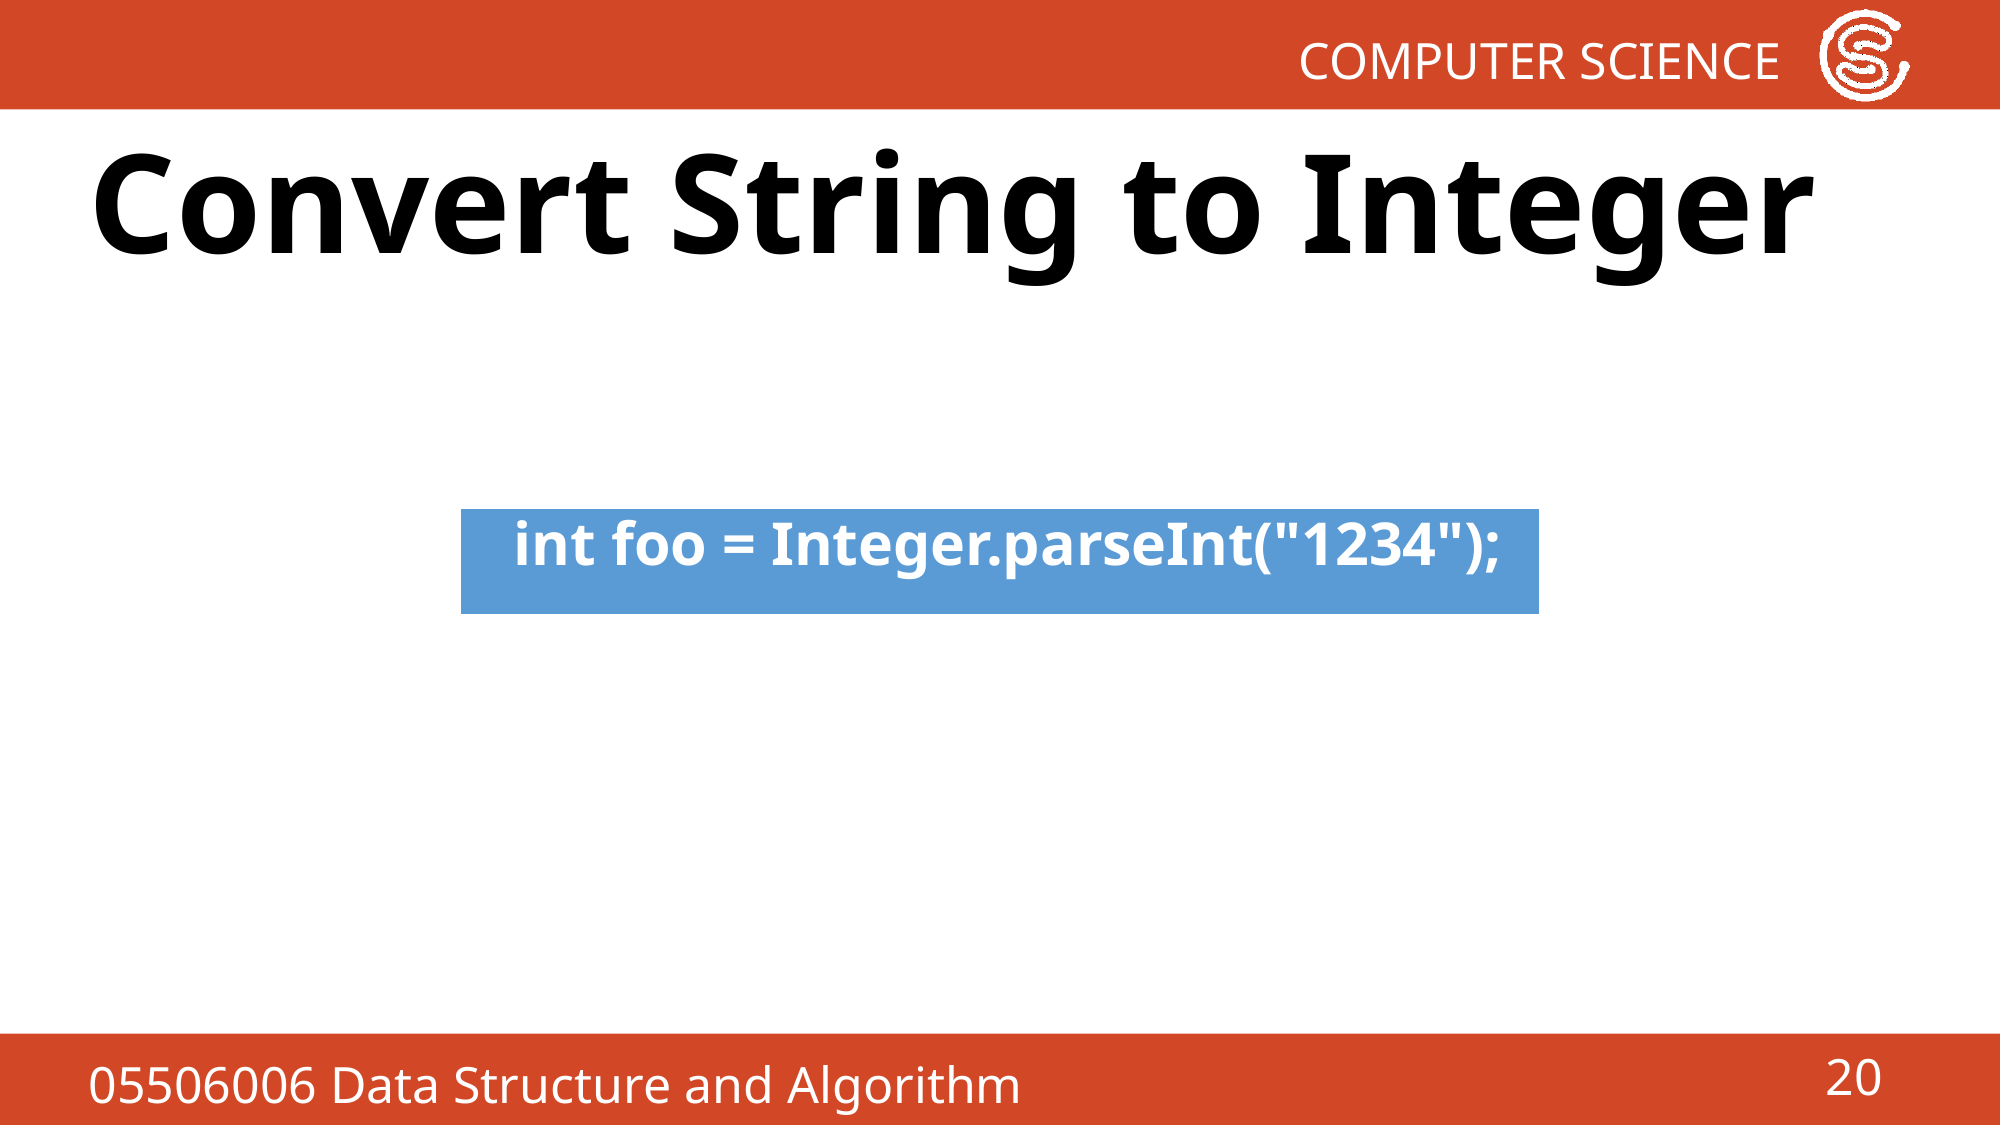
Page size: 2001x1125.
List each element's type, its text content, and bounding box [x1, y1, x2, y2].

picture [1815, 5, 1916, 106]
text_box COMPUTER SCIENCE [0, 21, 1809, 103]
list int foo = Integer.parseInt("1234"); [458, 506, 1542, 617]
text_box 05506006 Data Structure and Algorithm [74, 1046, 1796, 1125]
text_box [0, 1032, 2000, 1125]
text_box [0, 0, 2000, 110]
slide_number 20 [1447, 1049, 1898, 1110]
title Convert String to Integer [74, 113, 1916, 305]
